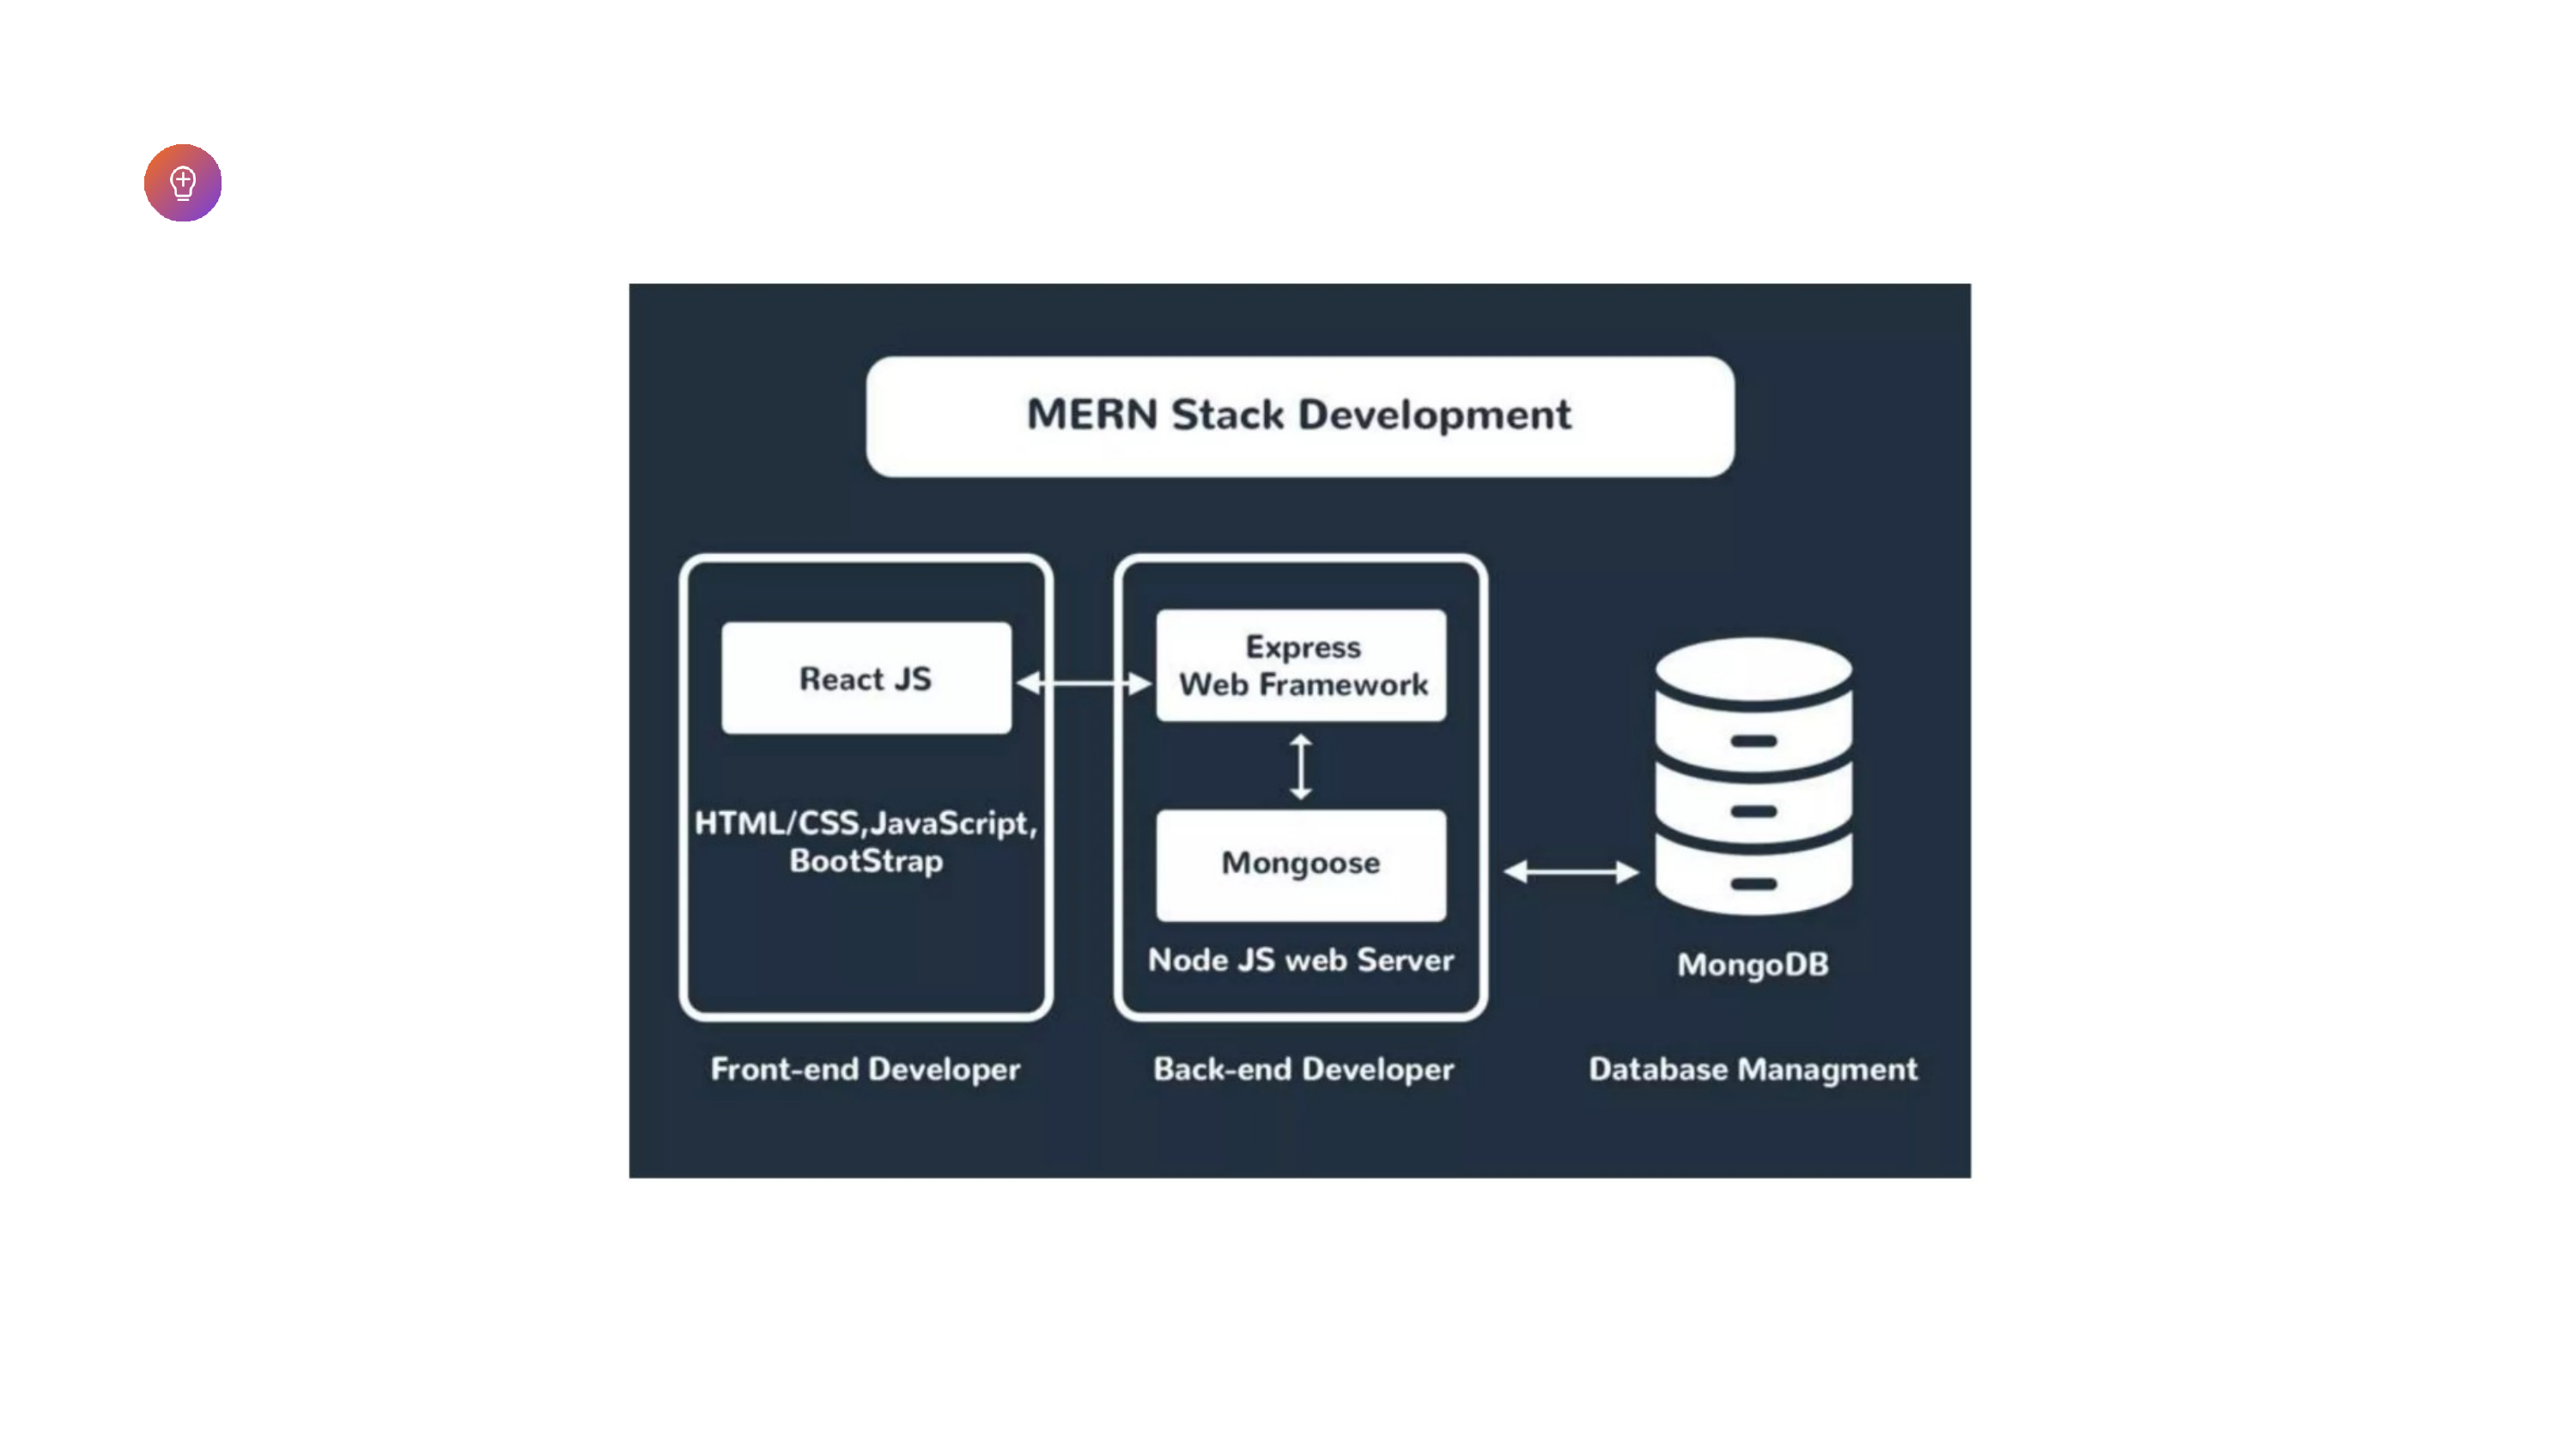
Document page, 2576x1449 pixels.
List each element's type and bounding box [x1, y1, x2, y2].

text_box [144, 144, 222, 221]
picture [626, 280, 1987, 1186]
